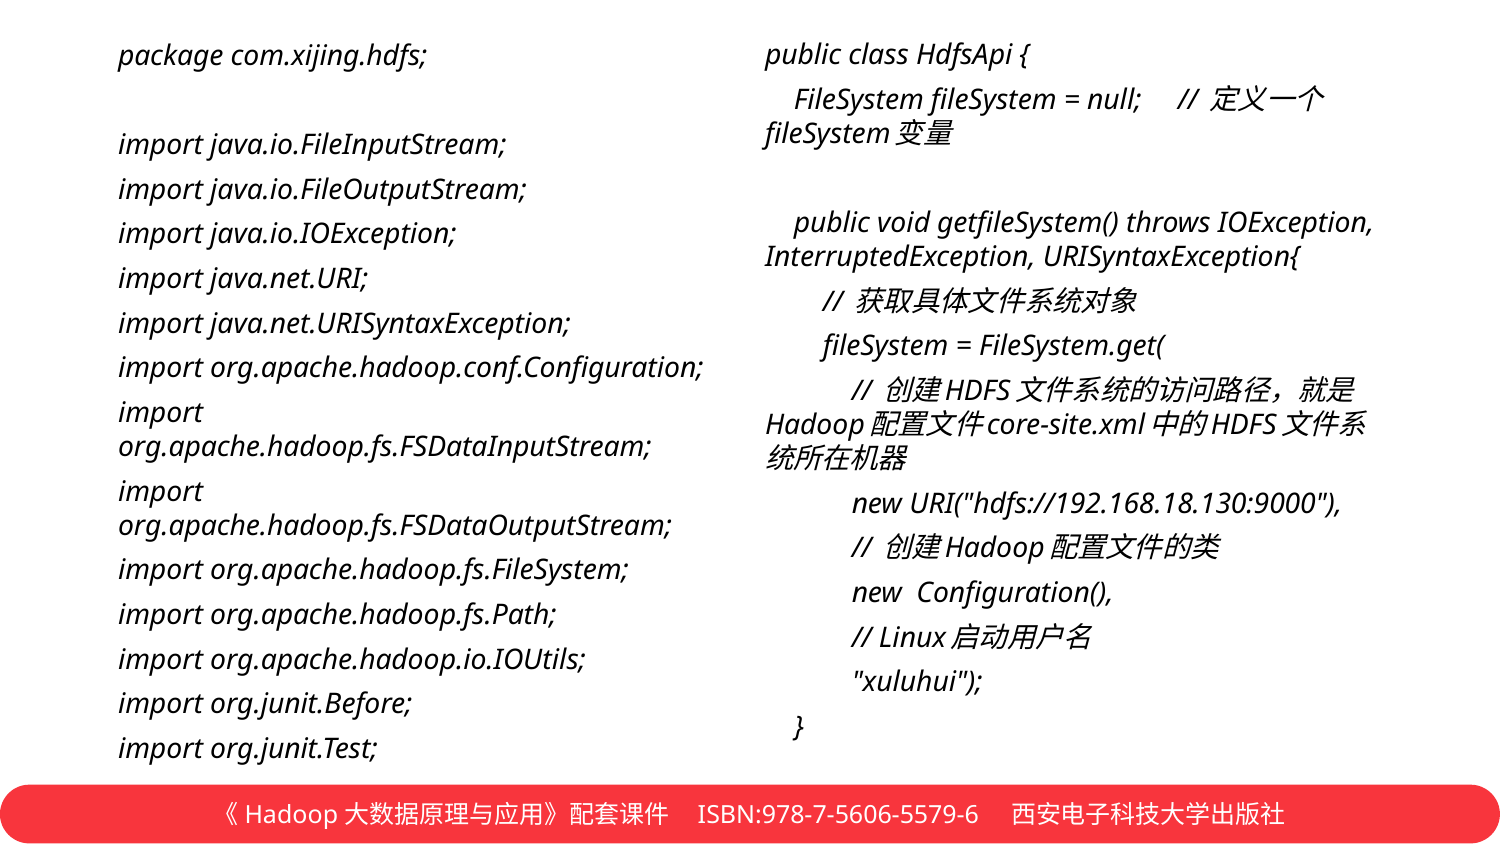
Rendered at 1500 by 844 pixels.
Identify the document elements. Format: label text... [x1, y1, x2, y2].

text_box public class HdfsApi { FileSystem fileSystem = null; // 定义一个fileSystem变量 public void getfileSystem() throws IOException, InterruptedException, URISyntaxException{ // 获取具体文件系统对象 fileSystem = FileSystem.get( // 创建HDFS文件系统的访问路径，就是Hadoop配置文件core-site.xml中的HDFS文件系统所在机器 new URI("hdfs://192.168.18.130:9000"), // 创建Hadoop配置文件的类 new Configuration(), // Linux启动用户名 "xuluhui"); } [749, 28, 1397, 777]
list package com.xijing.hdfs; import java.io.FileInputStream; import java.io.FileOutputStream; import java.io.IOException; import java.net.URI; import java.net.URISyntaxException; import org.apache.hadoop.conf.Configuration; import org.apache.hadoop.fs.FSDataInputStream; import org.apache.hadoop.fs.FSDataOutputStream; import org.apache.hadoop.fs.FileSystem; import org.apache.hadoop.fs.Path; import org.apache.hadoop.io.IOUtils; import org.junit.Before; import org.junit.Test; [103, 29, 750, 778]
